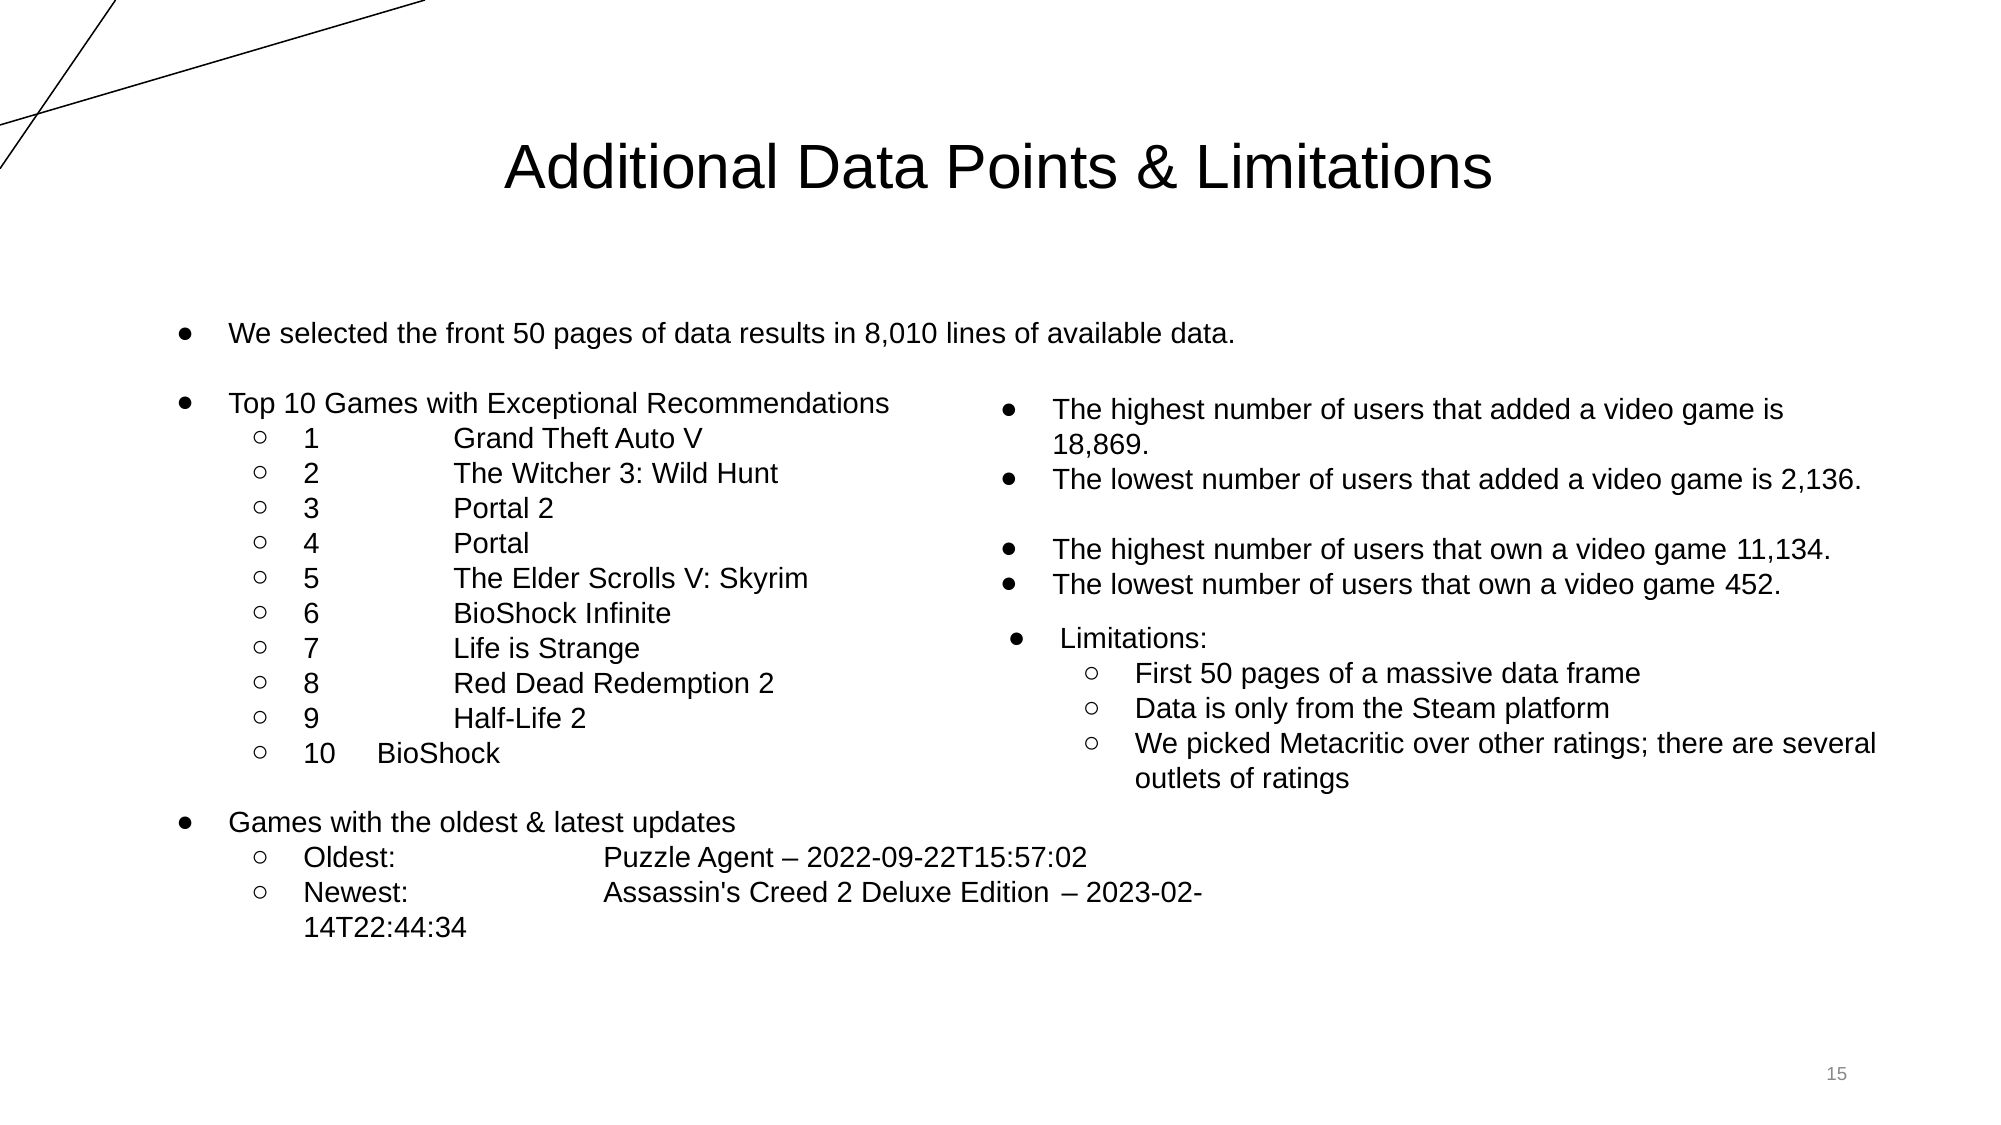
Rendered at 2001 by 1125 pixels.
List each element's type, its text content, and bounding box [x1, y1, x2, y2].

text_box Limitations: First 50 pages of a massive data frame Data is only from the Steam platform We picked Metacritic over other ratings; there are several outlets of ratings [969, 604, 1912, 810]
text_box We selected the front 50 pages of data results in 8,010 lines of available data. Top 10 Games with Exceptional Recommendations 1 Grand Theft Auto V 2 The Witcher 3: Wild Hunt 3 Portal 2 4 Portal 5 The Elder Scrolls V: Skyrim 6 BioShock Infinite 7 Life is Strange 8 Red Dead Redemption 2 9 Half-Life 2 10 BioShock Games with the oldest & latest updates Oldest: Puzzle Agent – 2022-09-22T15:57:02 Newest: Assassin's Creed 2 Deluxe Edition – 2023-02-14T22:44:34 [138, 299, 1336, 994]
slide_number ‹#› [1412, 1042, 1863, 1103]
title Additional Data Points & Limitations [137, 59, 1863, 278]
text_box The highest number of users that added a video game is 18,869. The lowest number of users that added a video game is 2,136. The highest number of users that own a video game 11,134. The lowest number of users that own a video game 452. [962, 375, 1905, 686]
